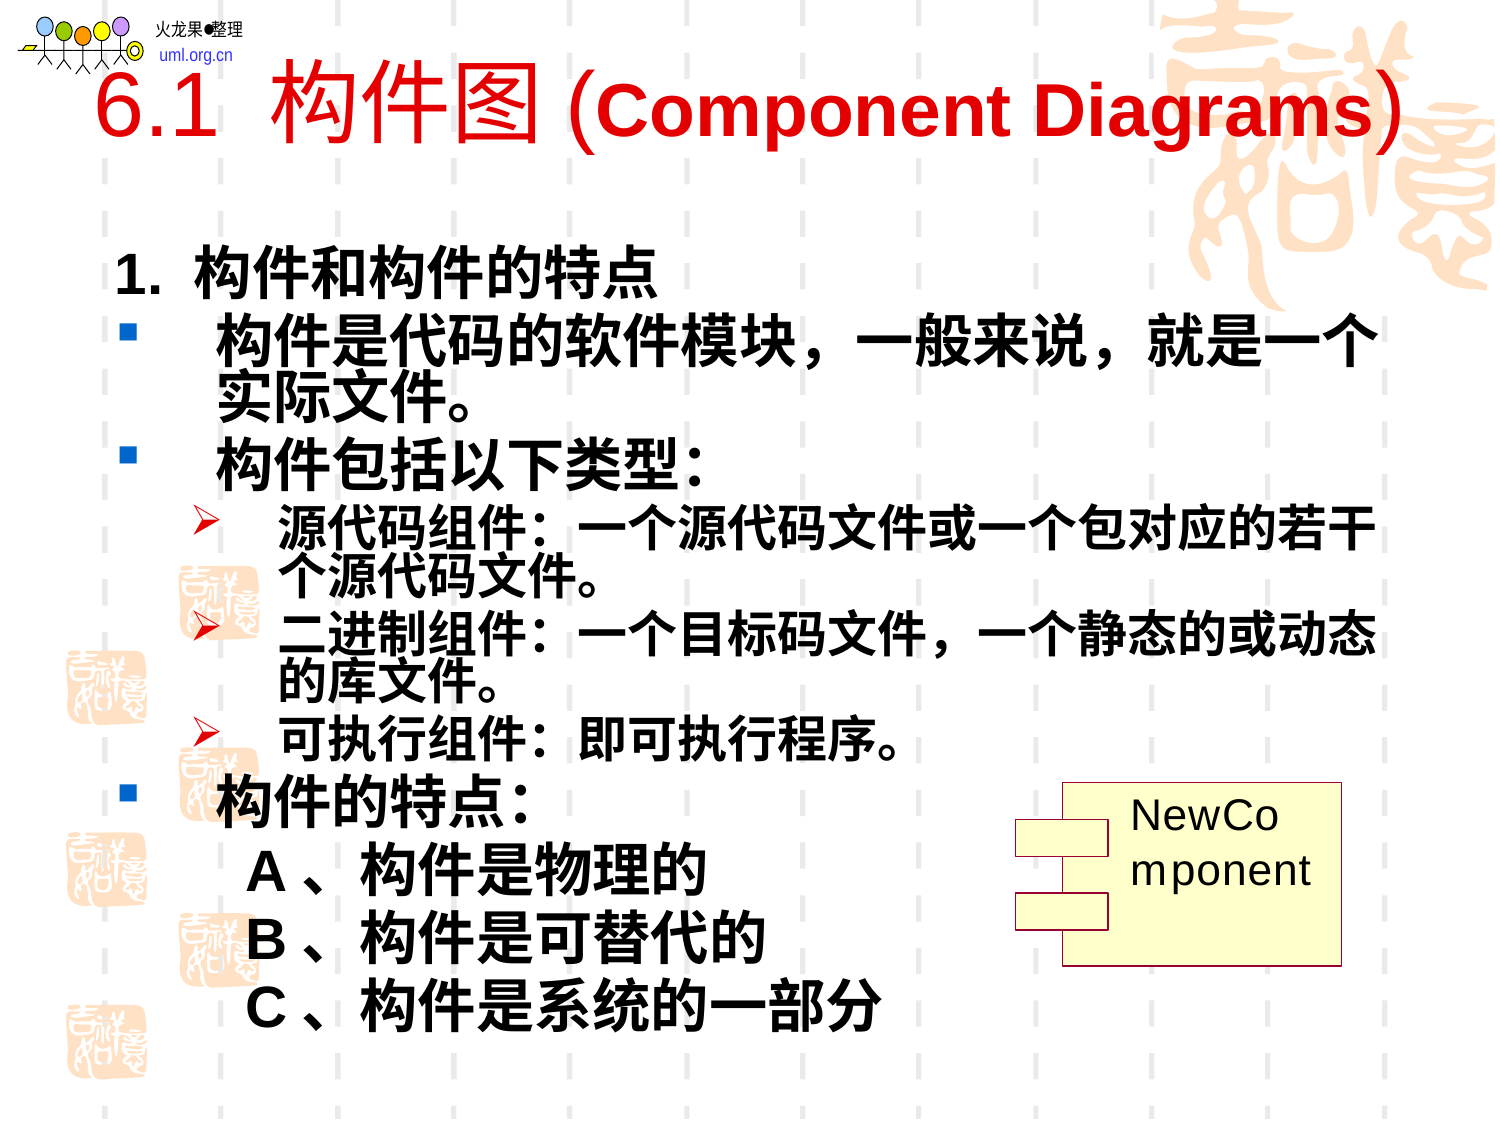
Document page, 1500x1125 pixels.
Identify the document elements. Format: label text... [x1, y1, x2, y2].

title 6.1 构件图(Component Diagrams) [48, 37, 1450, 225]
list 1. 构件和构件的特点 构件是代码的软件模块，一般来说，就是一个实际文件。 构件包括以下类型： 源代码组件：一个源代码文件或一个包对应的若干个源代码文件。 二进制组件：一个目标码文件，一个静态的或动态的库文件。 可执行组件：即可执行程序。 构件的特点： A、构件是物理的 B、构件是可替代的 C、构件是系统的一部分 [99, 208, 1438, 1071]
picture [987, 762, 1376, 989]
